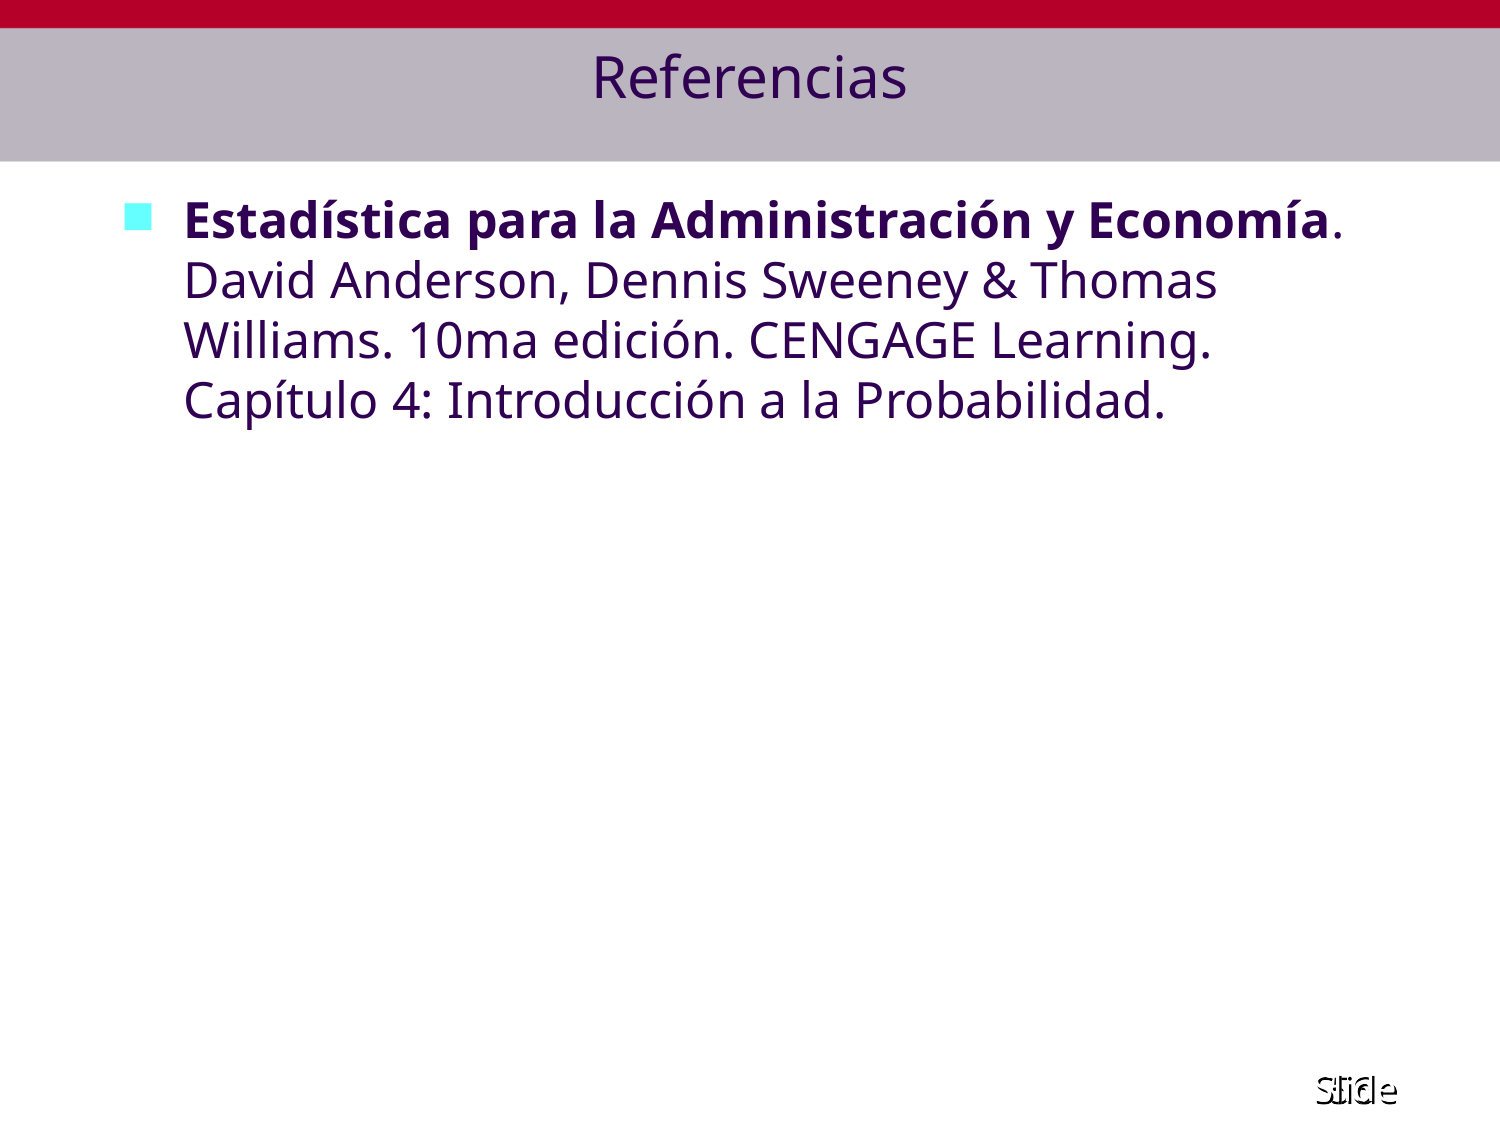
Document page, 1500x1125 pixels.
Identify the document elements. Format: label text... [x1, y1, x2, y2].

text_box Referencias [112, 30, 1388, 121]
picture [0, 0, 1500, 1125]
text_box Estadística para la Administración y Economía. David Anderson, Dennis Sweeney & Thomas Williams. 10ma edición. CENGAGE Learning. Capítulo 4: Introducción a la Probabilidad. [112, 180, 1388, 943]
